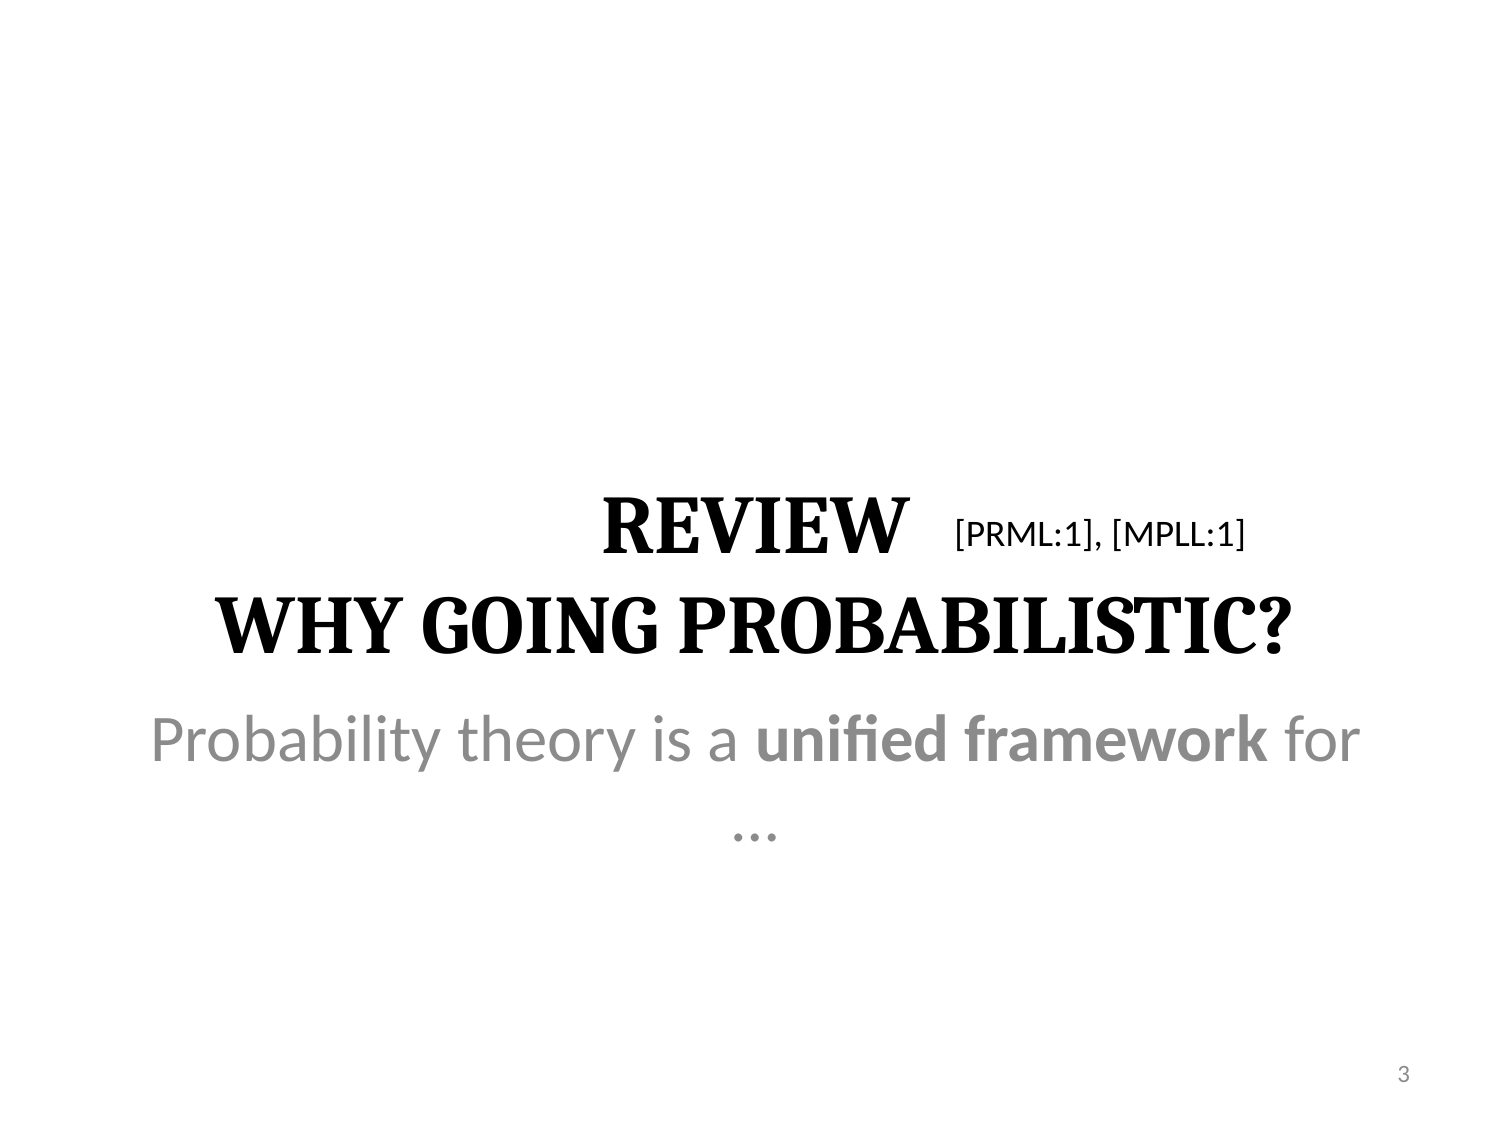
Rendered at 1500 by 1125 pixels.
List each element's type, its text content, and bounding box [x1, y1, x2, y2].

title Review Why going probabilistic? [118, 462, 1394, 686]
slide_number 3 [1074, 1042, 1425, 1103]
text_box [PRML:1], [MPLL:1] [939, 501, 1262, 562]
list Probability theory is a unified framework for … [118, 687, 1394, 934]
